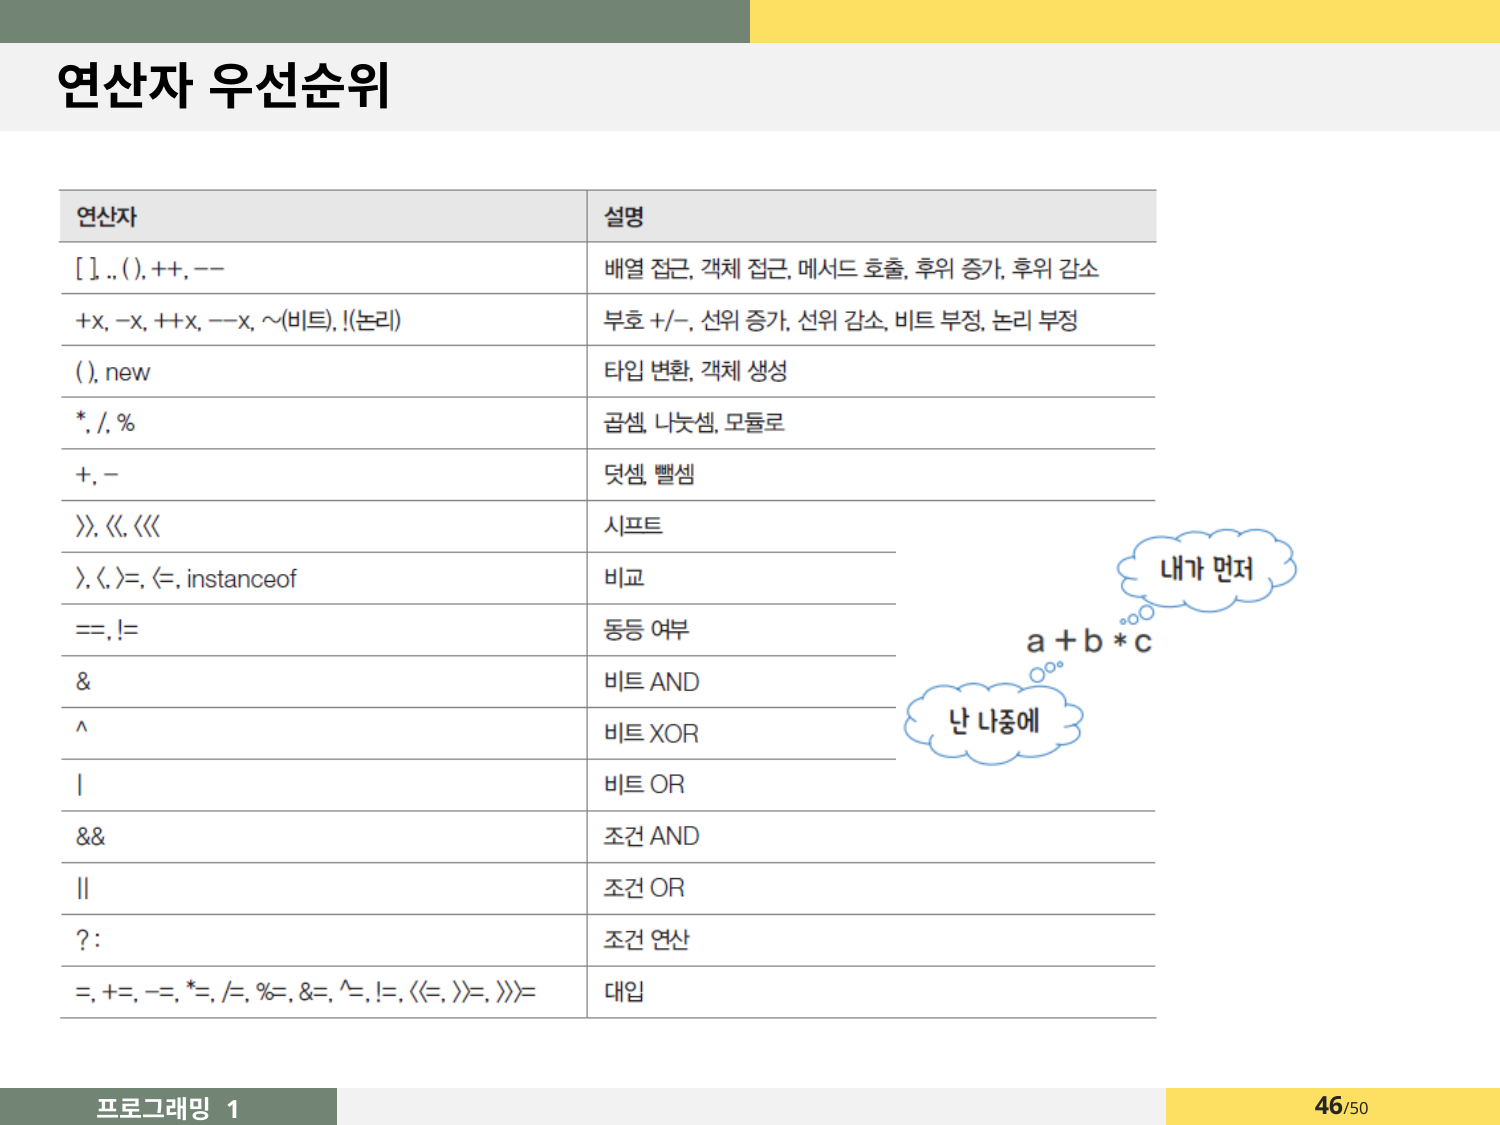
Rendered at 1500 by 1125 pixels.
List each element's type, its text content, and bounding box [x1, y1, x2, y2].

picture [55, 183, 1303, 1028]
title 연산자 우선순위 [41, 42, 1459, 128]
